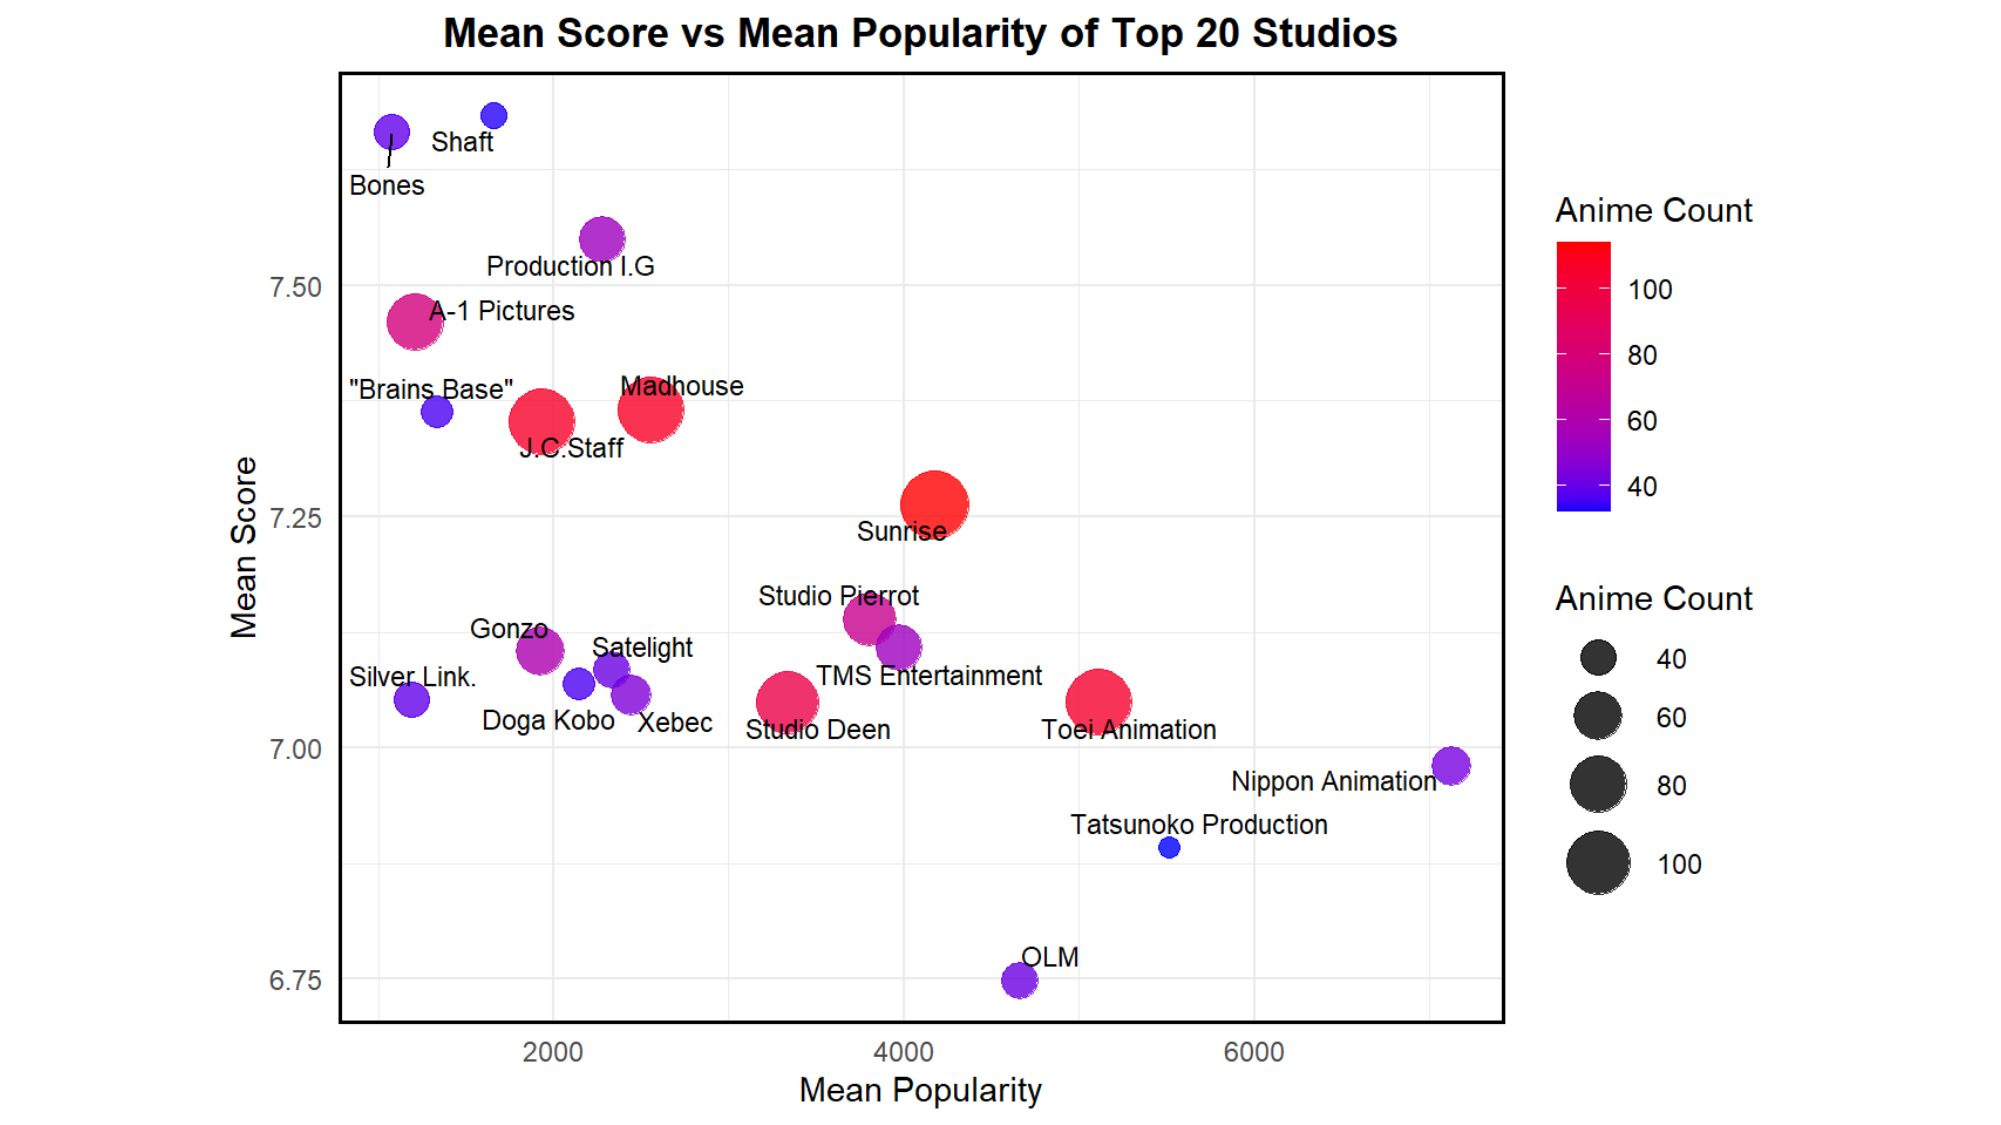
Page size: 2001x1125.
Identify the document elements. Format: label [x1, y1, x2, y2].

picture [212, 0, 1788, 1125]
